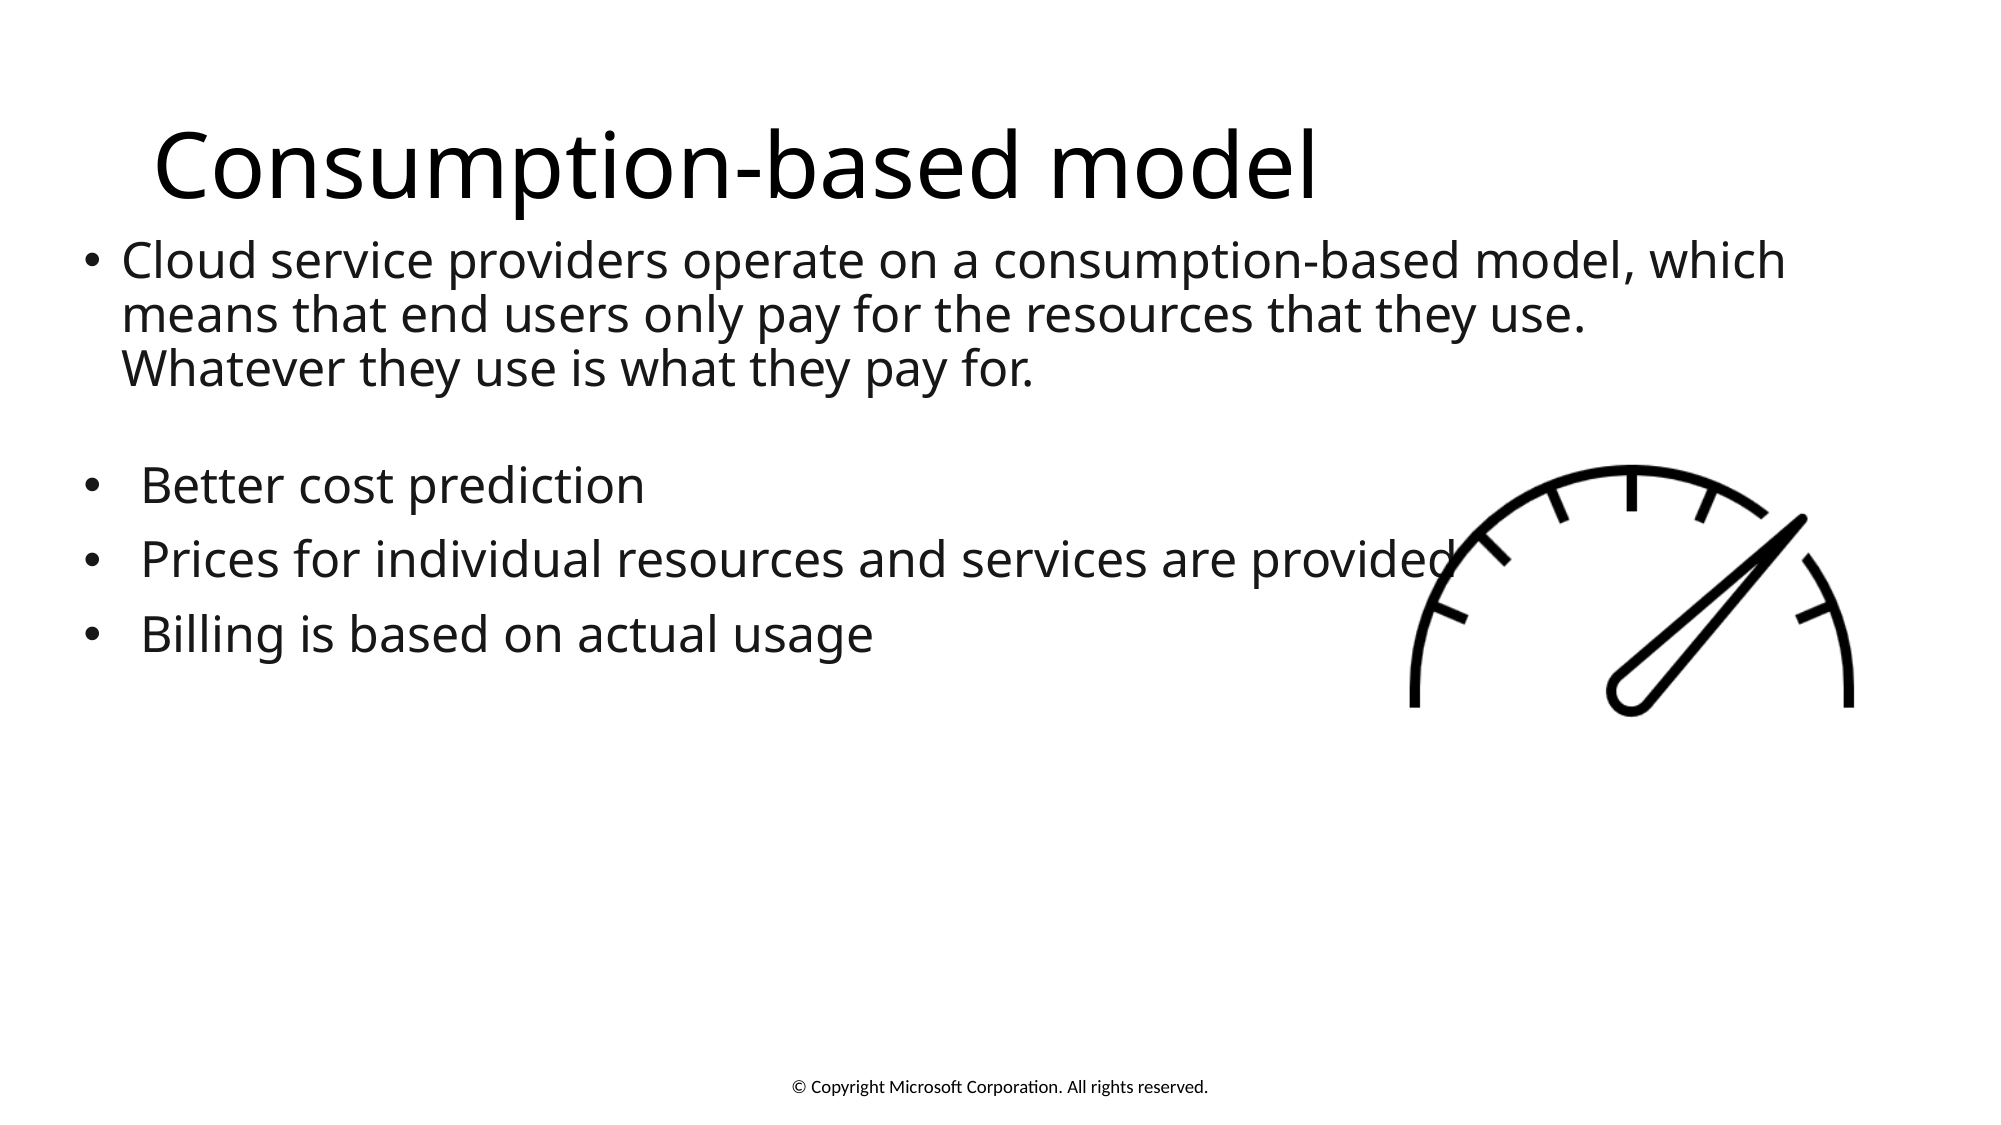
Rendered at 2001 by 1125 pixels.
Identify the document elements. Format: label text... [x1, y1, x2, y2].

list Cloud service providers operate on a consumption-based model, which means that end users only pay for the resources that they use. Whatever they use is what they pay for. Better cost prediction Prices for individual resources and services are provided Billing is based on actual usage [68, 227, 1811, 742]
title Consumption-based model [137, 59, 1863, 278]
picture [1384, 341, 1880, 837]
